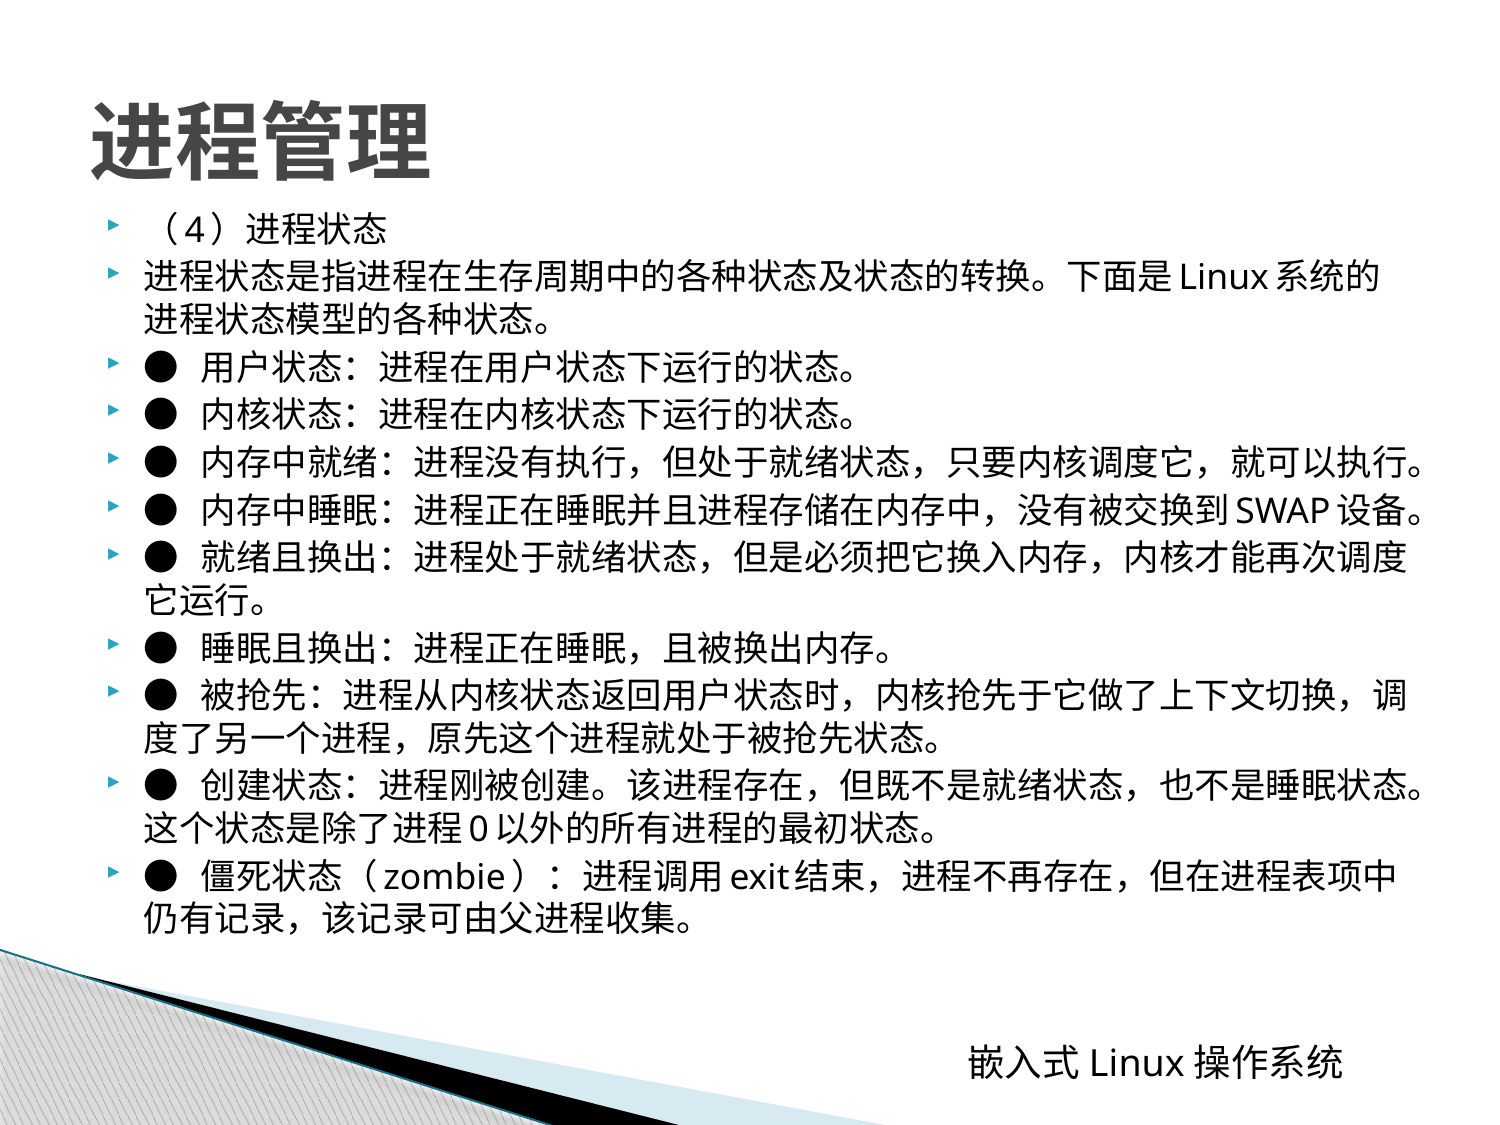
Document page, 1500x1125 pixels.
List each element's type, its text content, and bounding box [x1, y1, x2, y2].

text_box 嵌入式Linux操作系统 [867, 1031, 1430, 1091]
list （4）进程状态 进程状态是指进程在生存周期中的各种状态及状态的转换。下面是Linux系统的进程状态模型的各种状态。 ● 用户状态：进程在用户状态下运行的状态。 ● 内核状态：进程在内核状态下运行的状态。 ● 内存中就绪：进程没有执行，但处于就绪状态，只要内核调度它，就可以执行。 ● 内存中睡眠：进程正在睡眠并且进程存储在内存中，没有被交换到SWAP设备。 ● 就绪且换出：进程处于就绪状态，但是必须把它换入内存，内核才能再次调度它运行。 ● 睡眠且换出：进程正在睡眠，且被换出内存。 ● 被抢先：进程从内核状态返回用户状态时，内核抢先于它做了上下文切换，调度了另一个进程，原先这个进程就处于被抢先状态。 ● 创建状态：进程刚被创建。该进程存在，但既不是就绪状态，也不是睡眠状态。这个状态是除了进程0以外的所有进程的最初状态。 ● 僵死状态（zombie）：进程调用exit结束，进程不再存在，但在进程表项中仍有记录，该记录可由父进程收集。 [75, 199, 1425, 986]
title 进程管理 [75, 45, 1425, 199]
